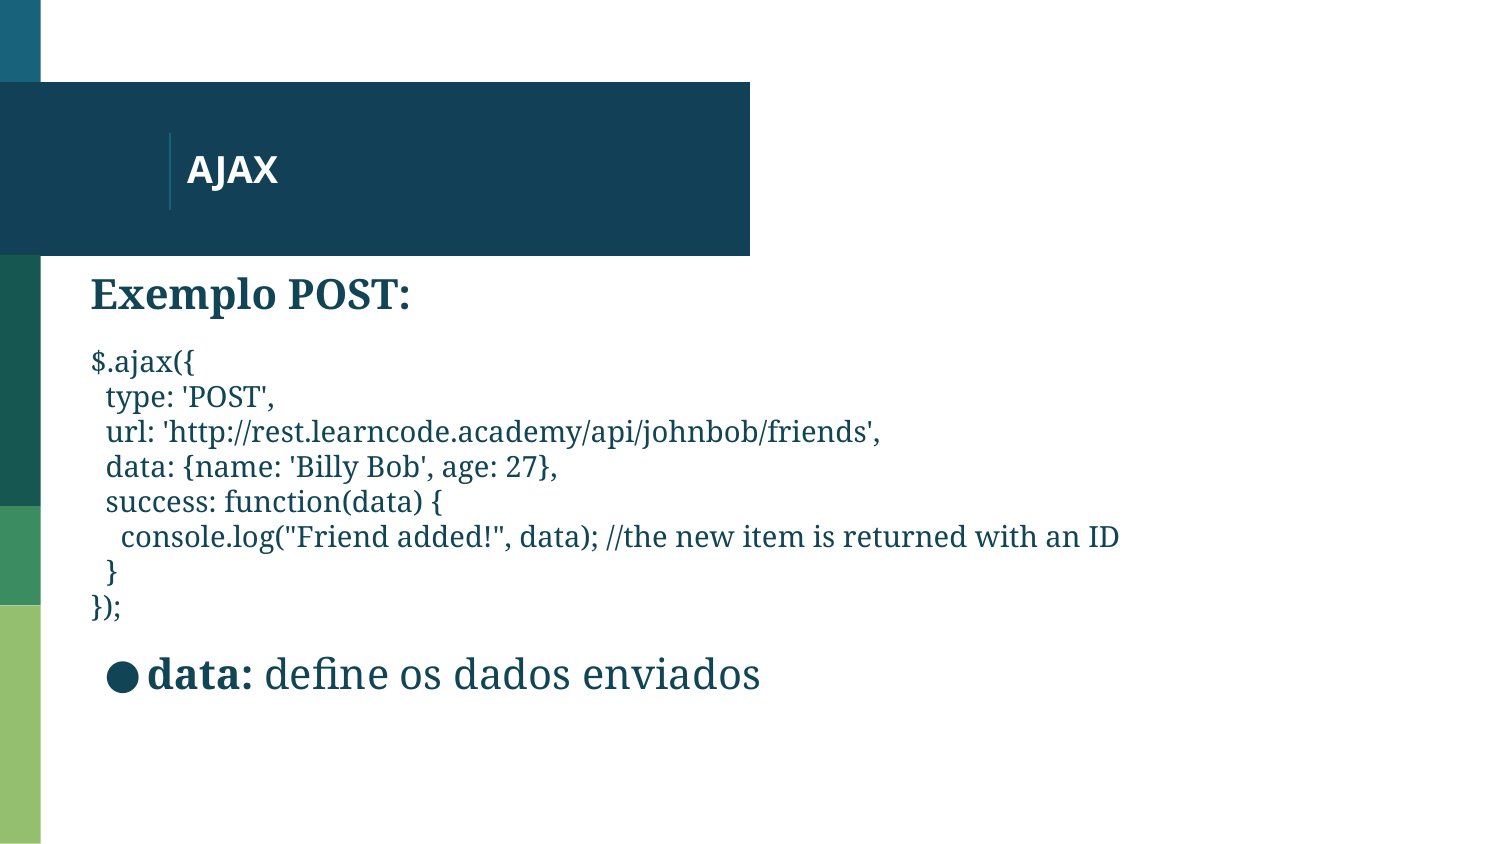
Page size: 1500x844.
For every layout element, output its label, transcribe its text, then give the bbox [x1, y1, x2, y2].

title AJAX [175, 135, 735, 236]
list Exemplo POST: $.ajax({ type: 'POST', url: 'http://rest.learncode.academy/api/johnbob/friends', data: {name: 'Billy Bob', age: 27}, success: function(data) { console.log("Friend added!", data); //the new item is returned with an ID } }); data: define os dados enviados [79, 256, 1471, 750]
